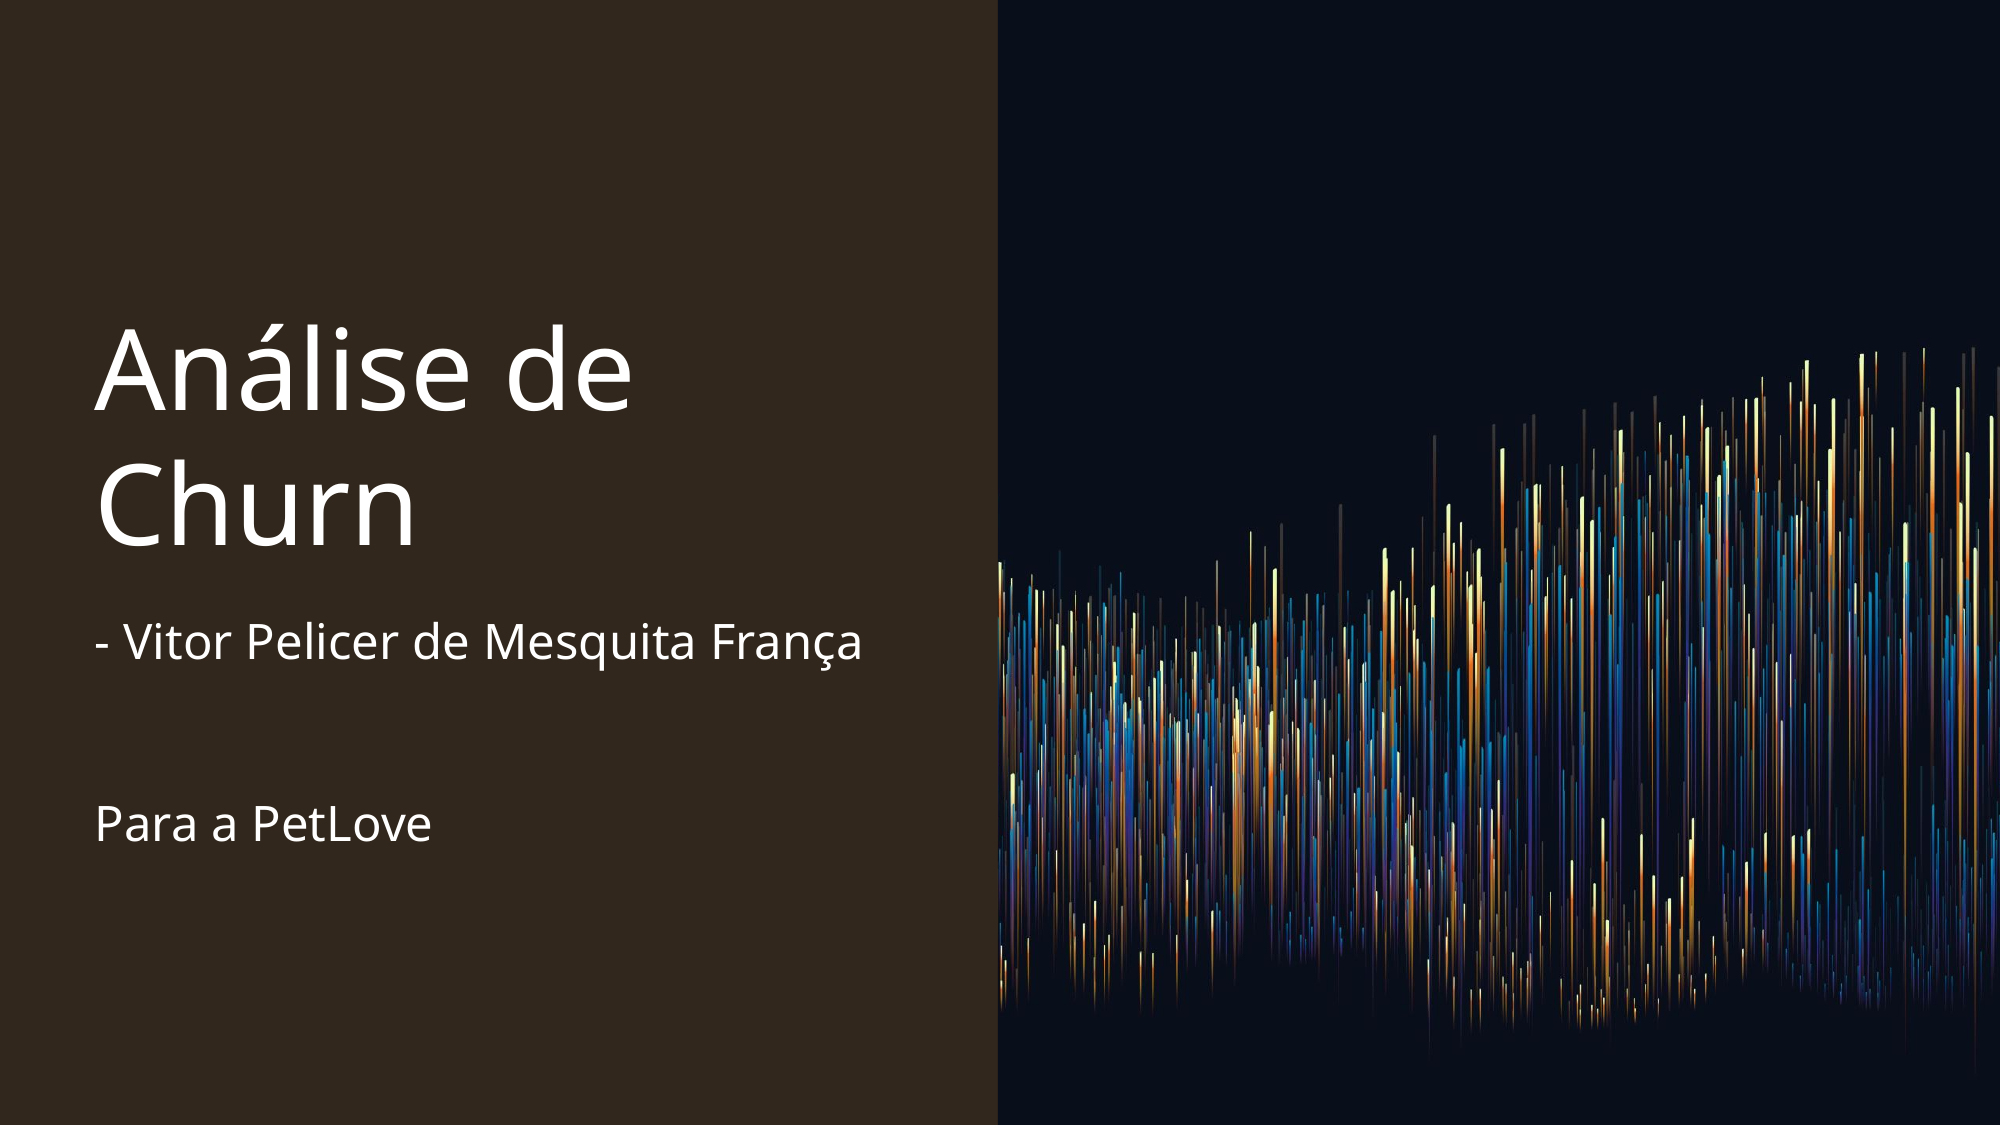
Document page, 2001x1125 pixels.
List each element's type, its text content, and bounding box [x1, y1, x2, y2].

title Análise de Churn [79, 184, 886, 576]
subtitle - Vitor Pelicer de Mesquita França Para a PetLove [79, 590, 886, 863]
text_box [0, 0, 997, 1125]
picture [997, 0, 2000, 1125]
